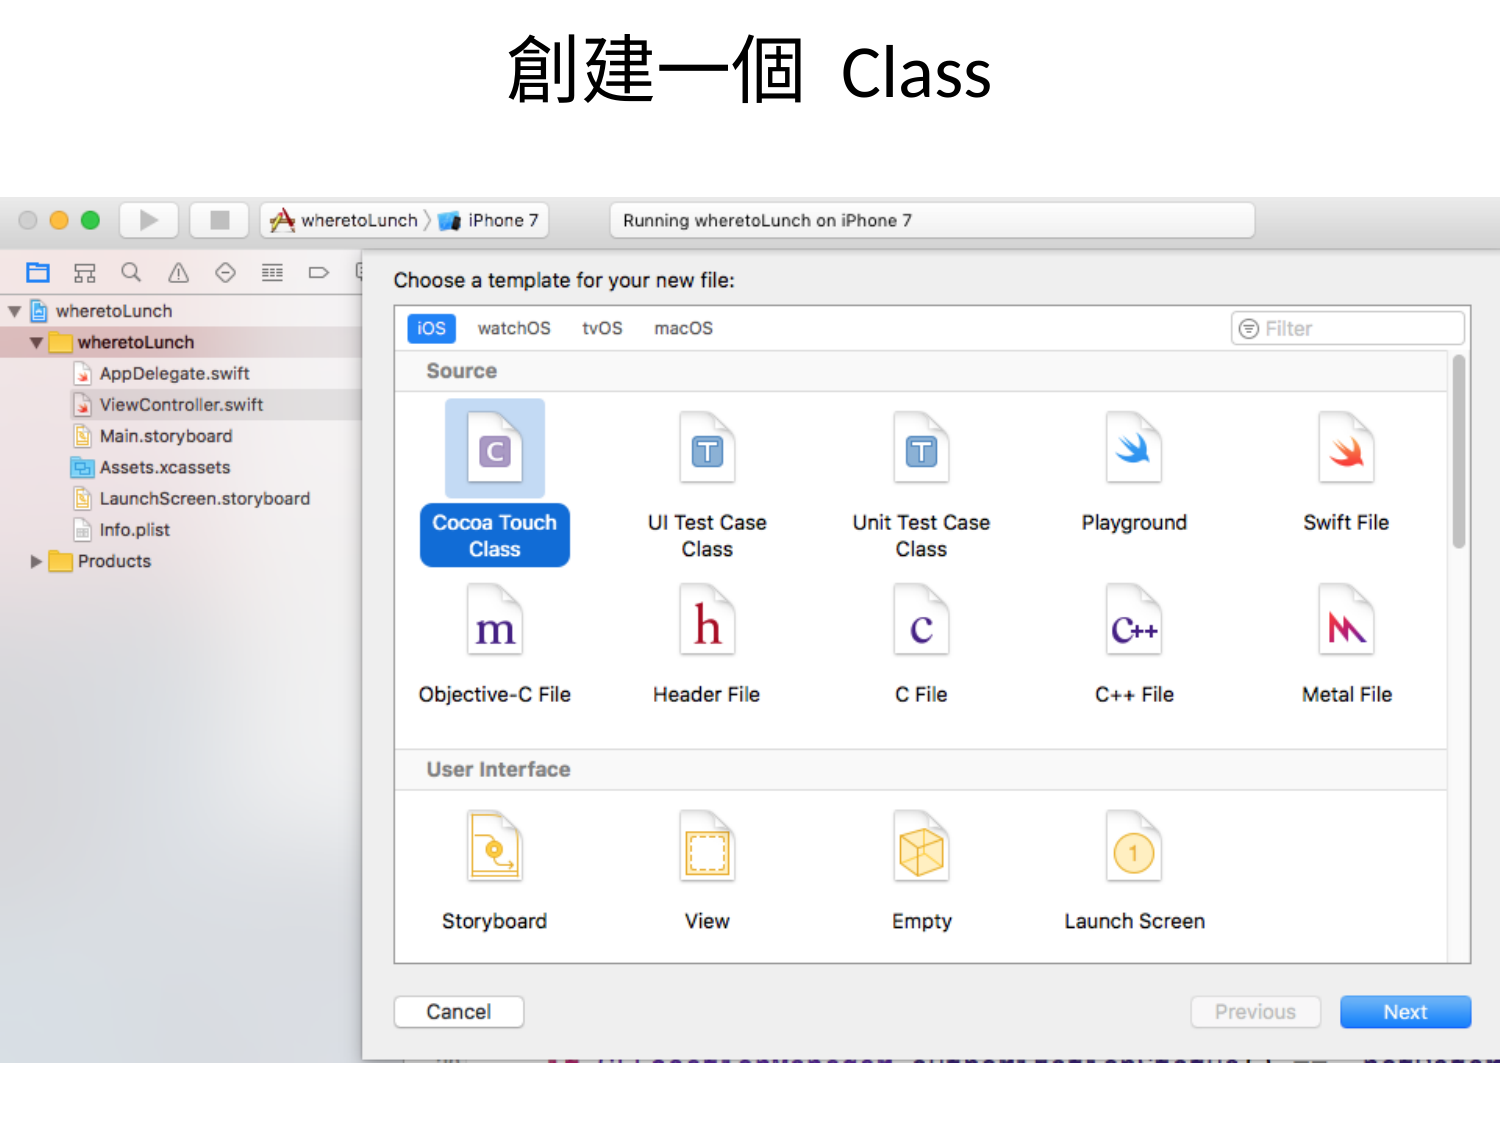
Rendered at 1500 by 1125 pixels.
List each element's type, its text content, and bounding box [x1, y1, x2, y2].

title 創建一個 Class [0, 0, 1500, 137]
picture [0, 197, 1500, 1064]
